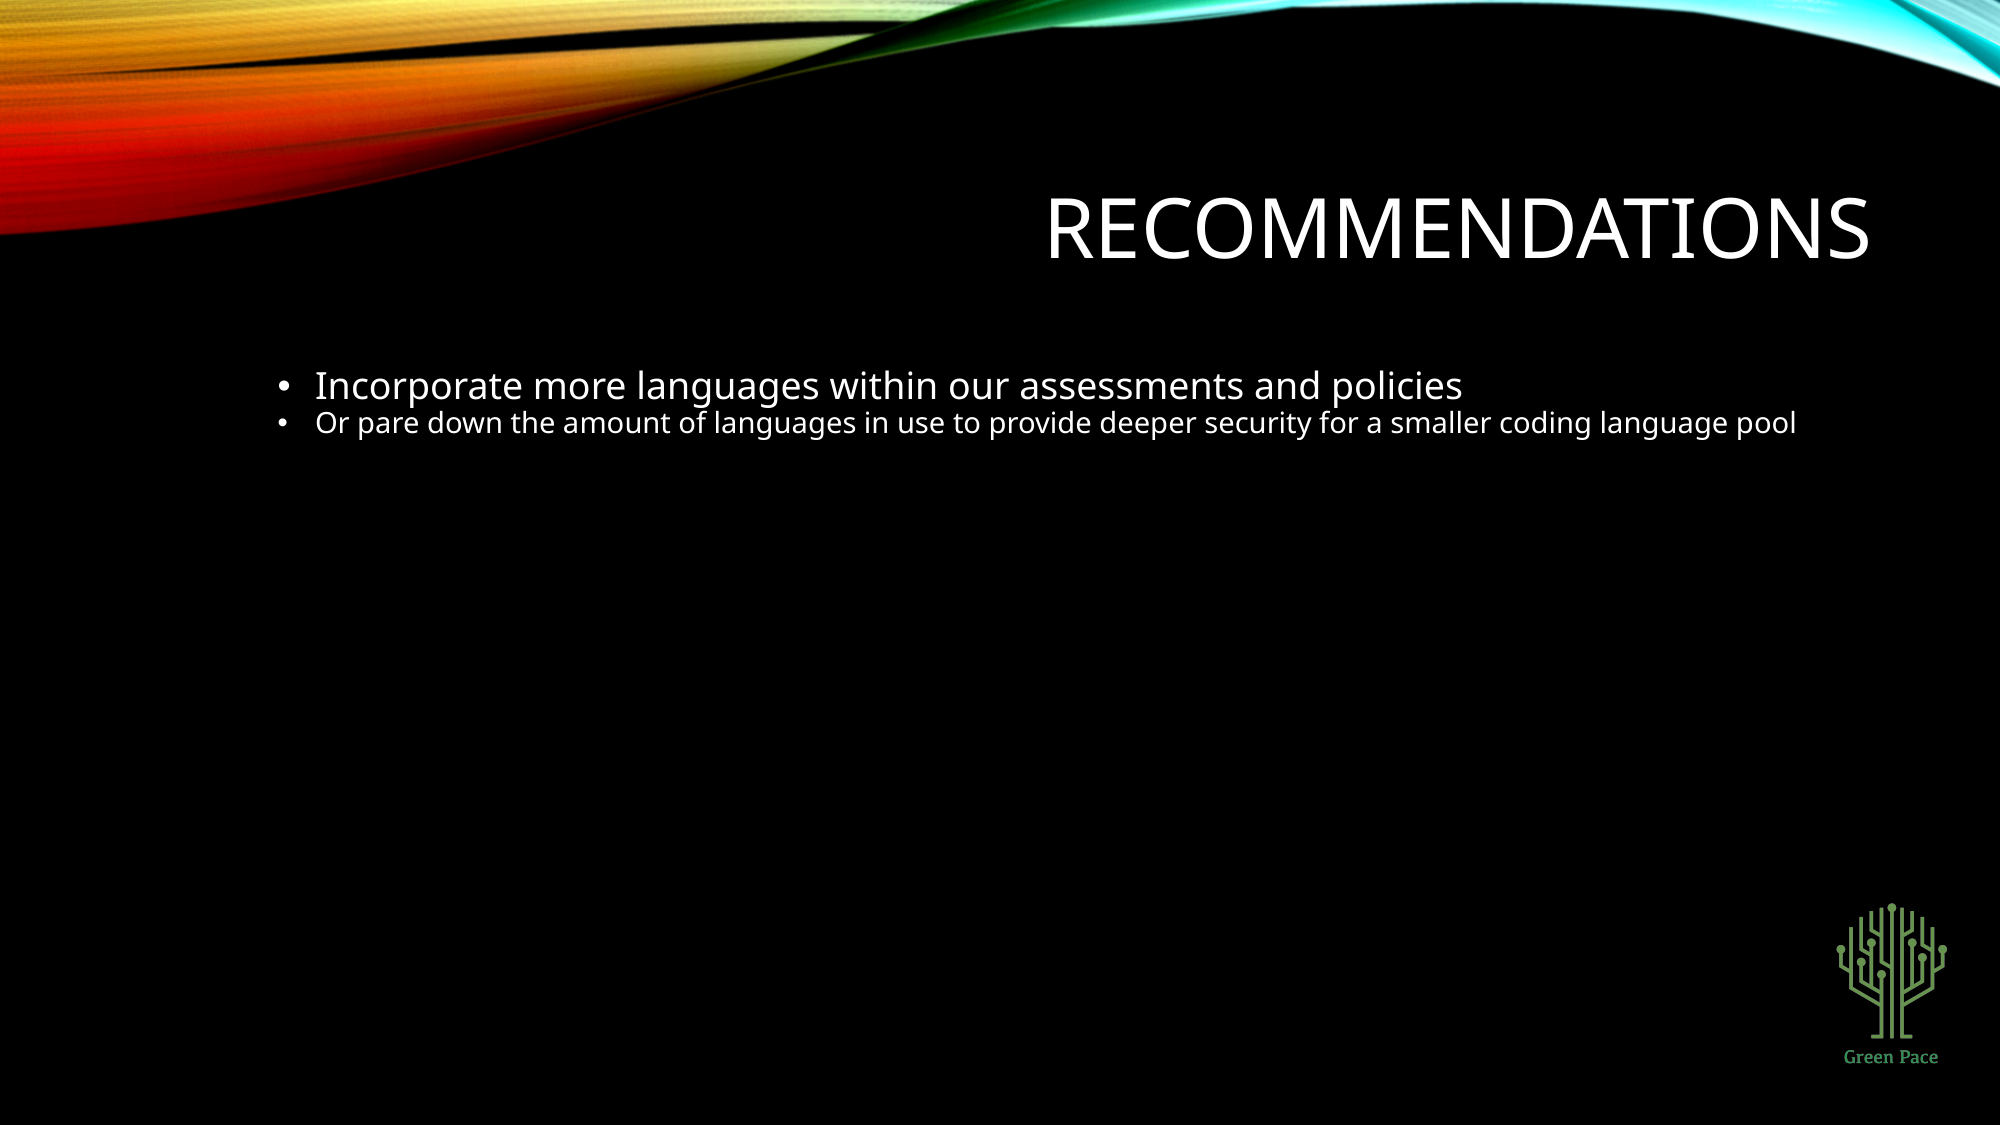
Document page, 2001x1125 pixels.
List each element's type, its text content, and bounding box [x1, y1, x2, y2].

picture [0, 0, 2000, 237]
picture [1817, 892, 1964, 1082]
list Incorporate more languages within our assessments and policies Or pare down the amount of languages in use to provide deeper security for a smaller coding language pool [112, 360, 1888, 1021]
title RECOMMENDATIONS [474, 125, 1888, 338]
